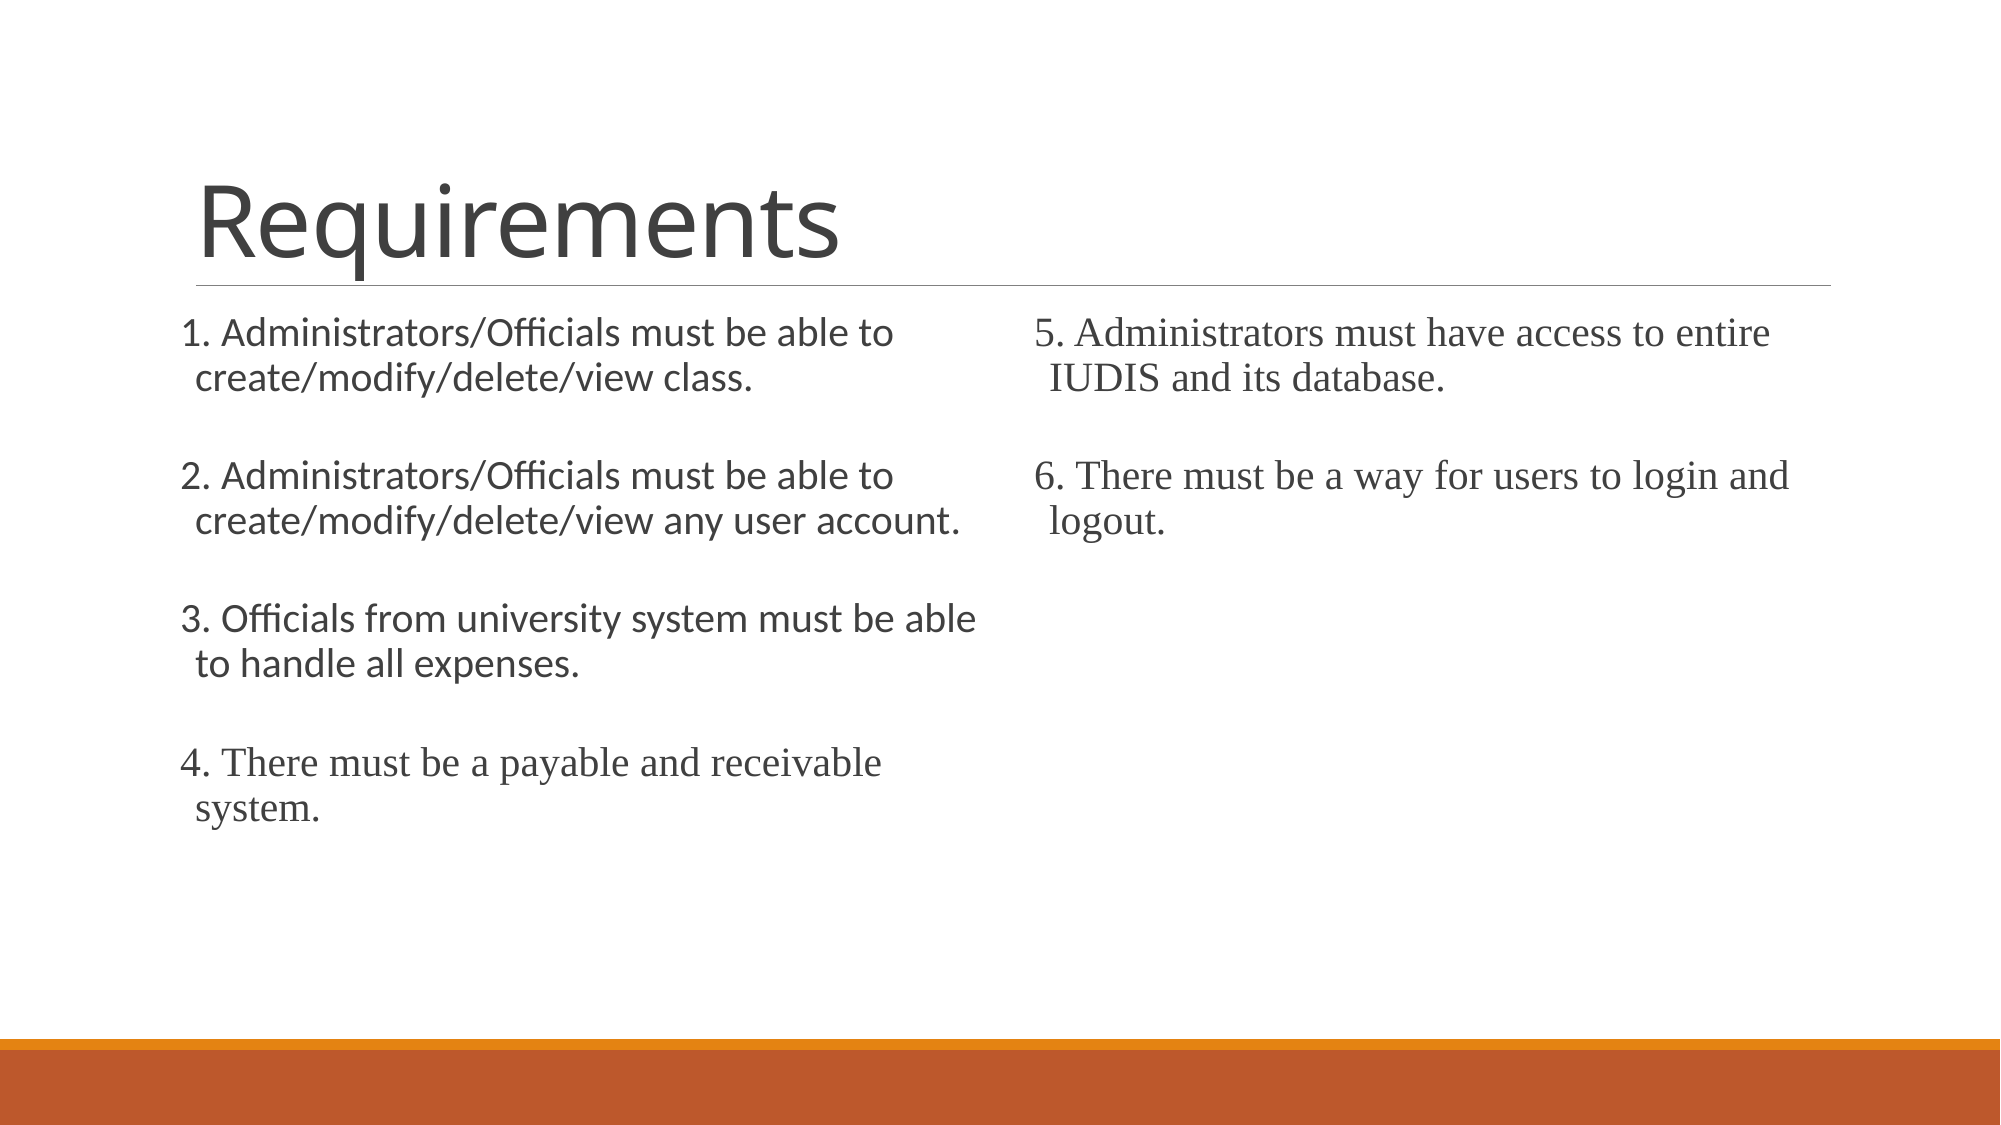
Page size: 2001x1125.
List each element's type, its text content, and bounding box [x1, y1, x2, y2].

list 1. Administrators/Officials must be able to create/modify/delete/view class. 2. Administrators/Officials must be able to create/modify/delete/view any user account. 3. Officials from university system must be able to handle all expenses. 4. There must be a payable and receivable system. [180, 302, 990, 963]
title Requirements [180, 47, 1830, 285]
list 5. Administrators must have access to entire IUDIS and its database. 6. There must be a way for users to login and logout. [1034, 302, 1845, 963]
